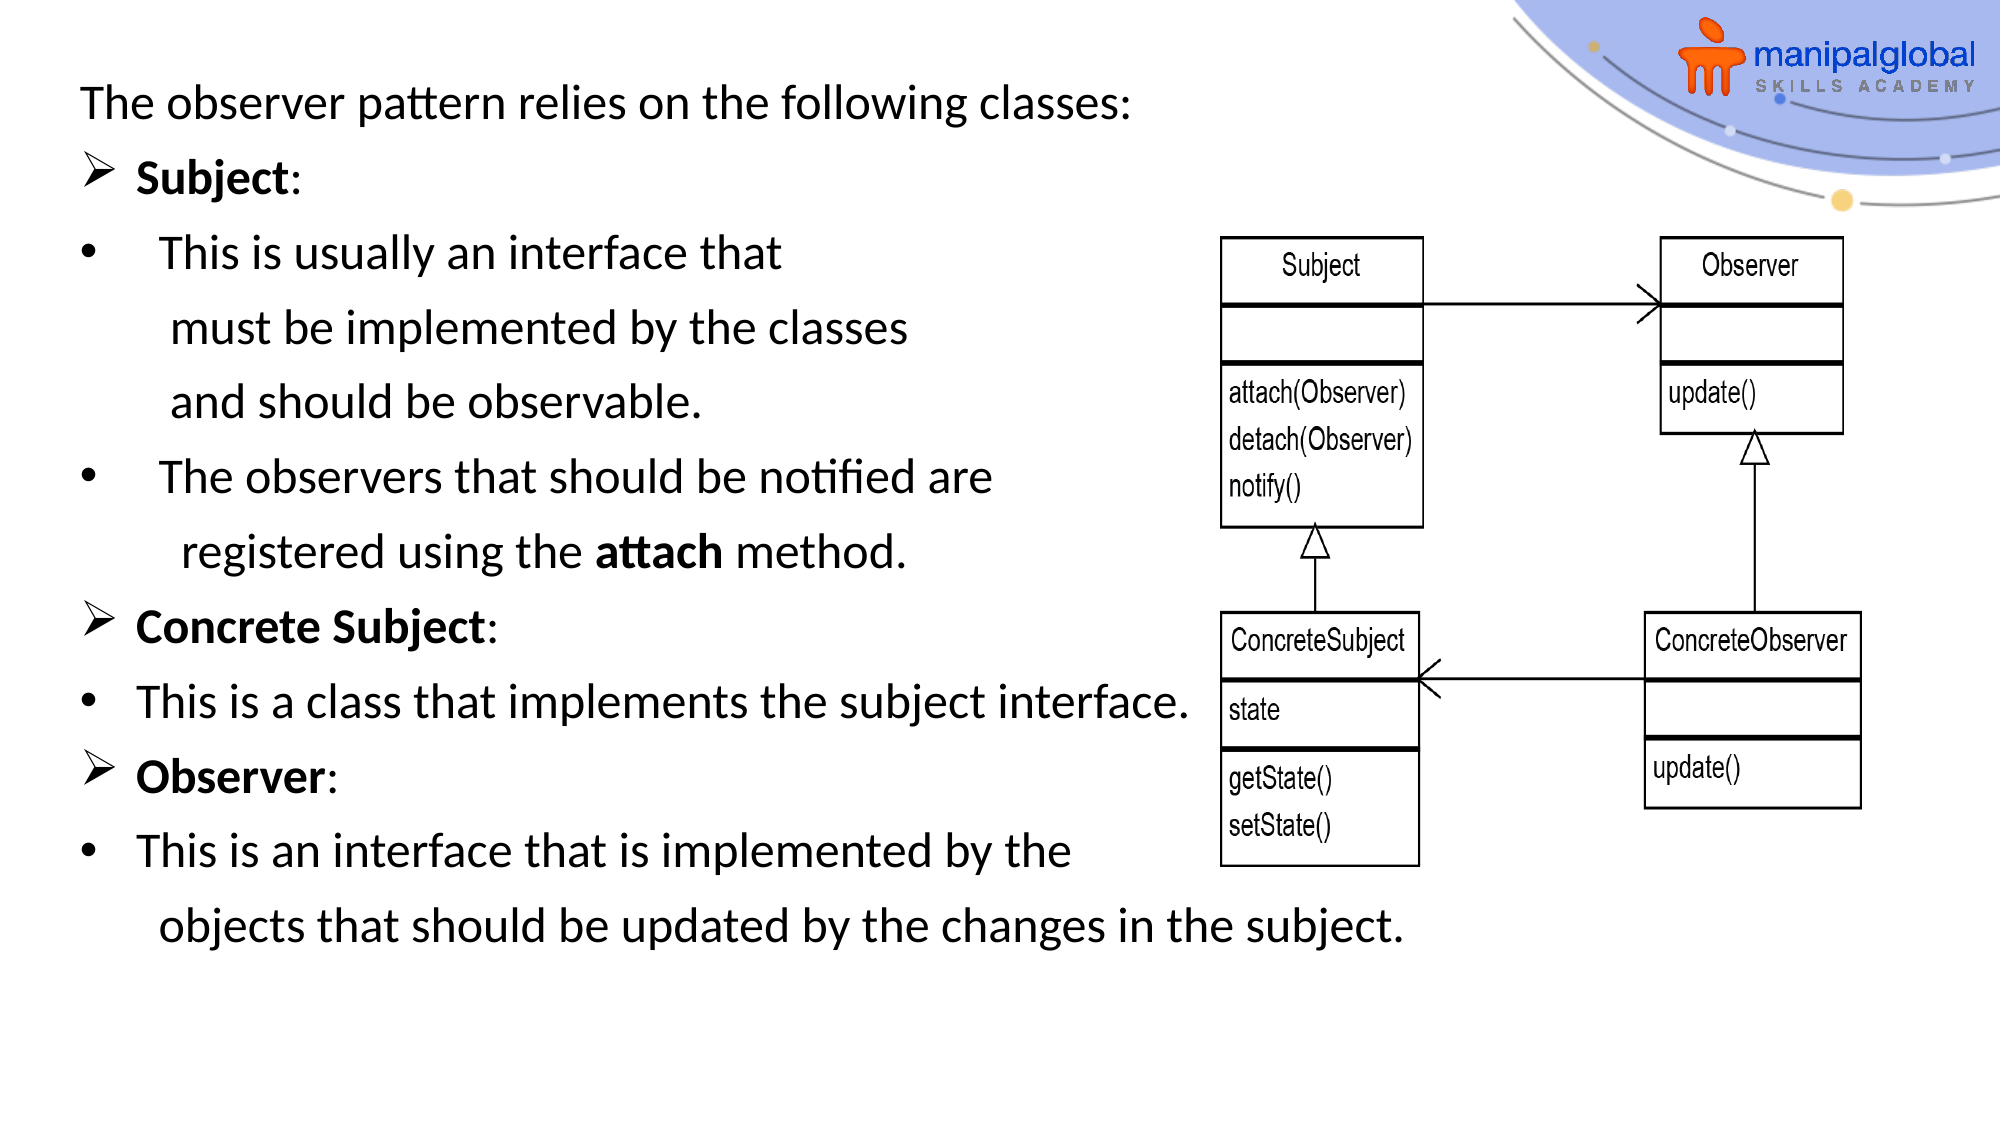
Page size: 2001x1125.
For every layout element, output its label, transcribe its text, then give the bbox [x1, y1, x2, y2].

subtitle The observer pattern relies on the following classes: Subject: This is usually an interface that must be implemented by the classes and should be observable. The observers that should be notified are registered using the attach method. Concrete Subject: This is a class that implements the subject interface. Observer: This is an interface that is implemented by the objects that should be updated by the changes in the subject. [64, 69, 1893, 1071]
picture [0, 0, 2000, 1125]
